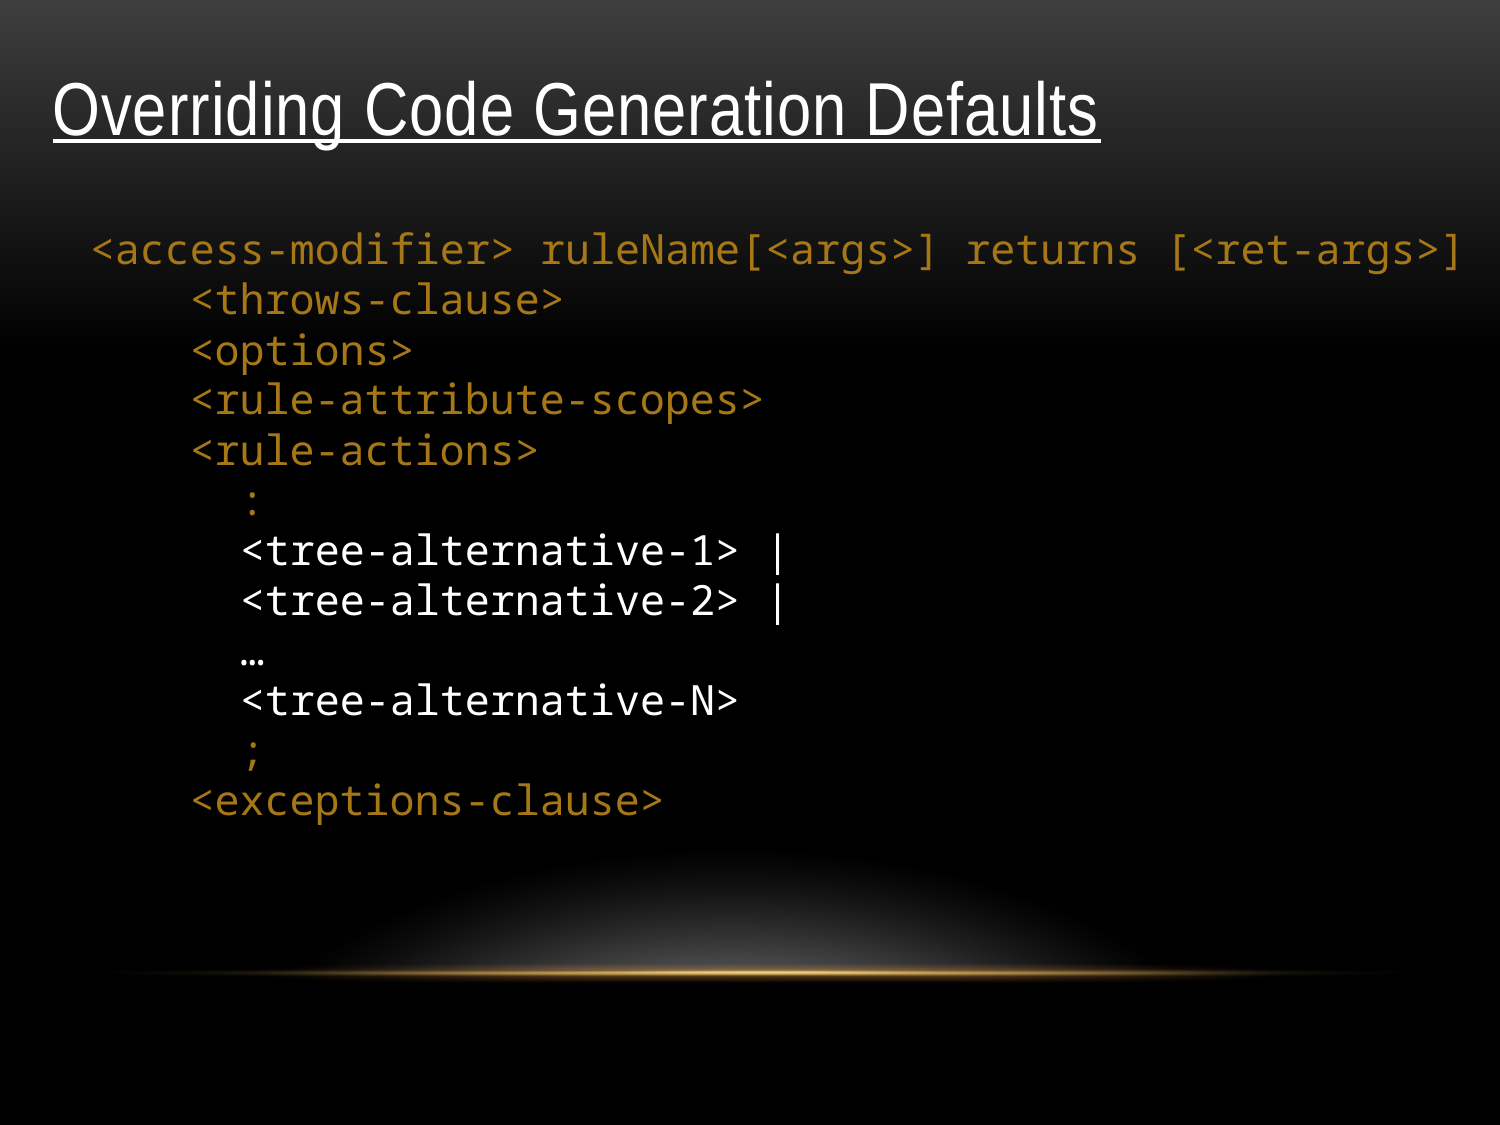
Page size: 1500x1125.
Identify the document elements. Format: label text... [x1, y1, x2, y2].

picture [0, 0, 1500, 1125]
text_box <access-modifier> ruleName[<args>] returns [<ret-args>] <throws-clause> <options> <rule-attribute-scopes> <rule-actions> : <tree-alternative-1> | <tree-alternative-2> | … <tree-alternative-N> ; <exceptions-clause> [74, 215, 1500, 831]
title Overriding Code Generation Defaults [37, 37, 1375, 158]
